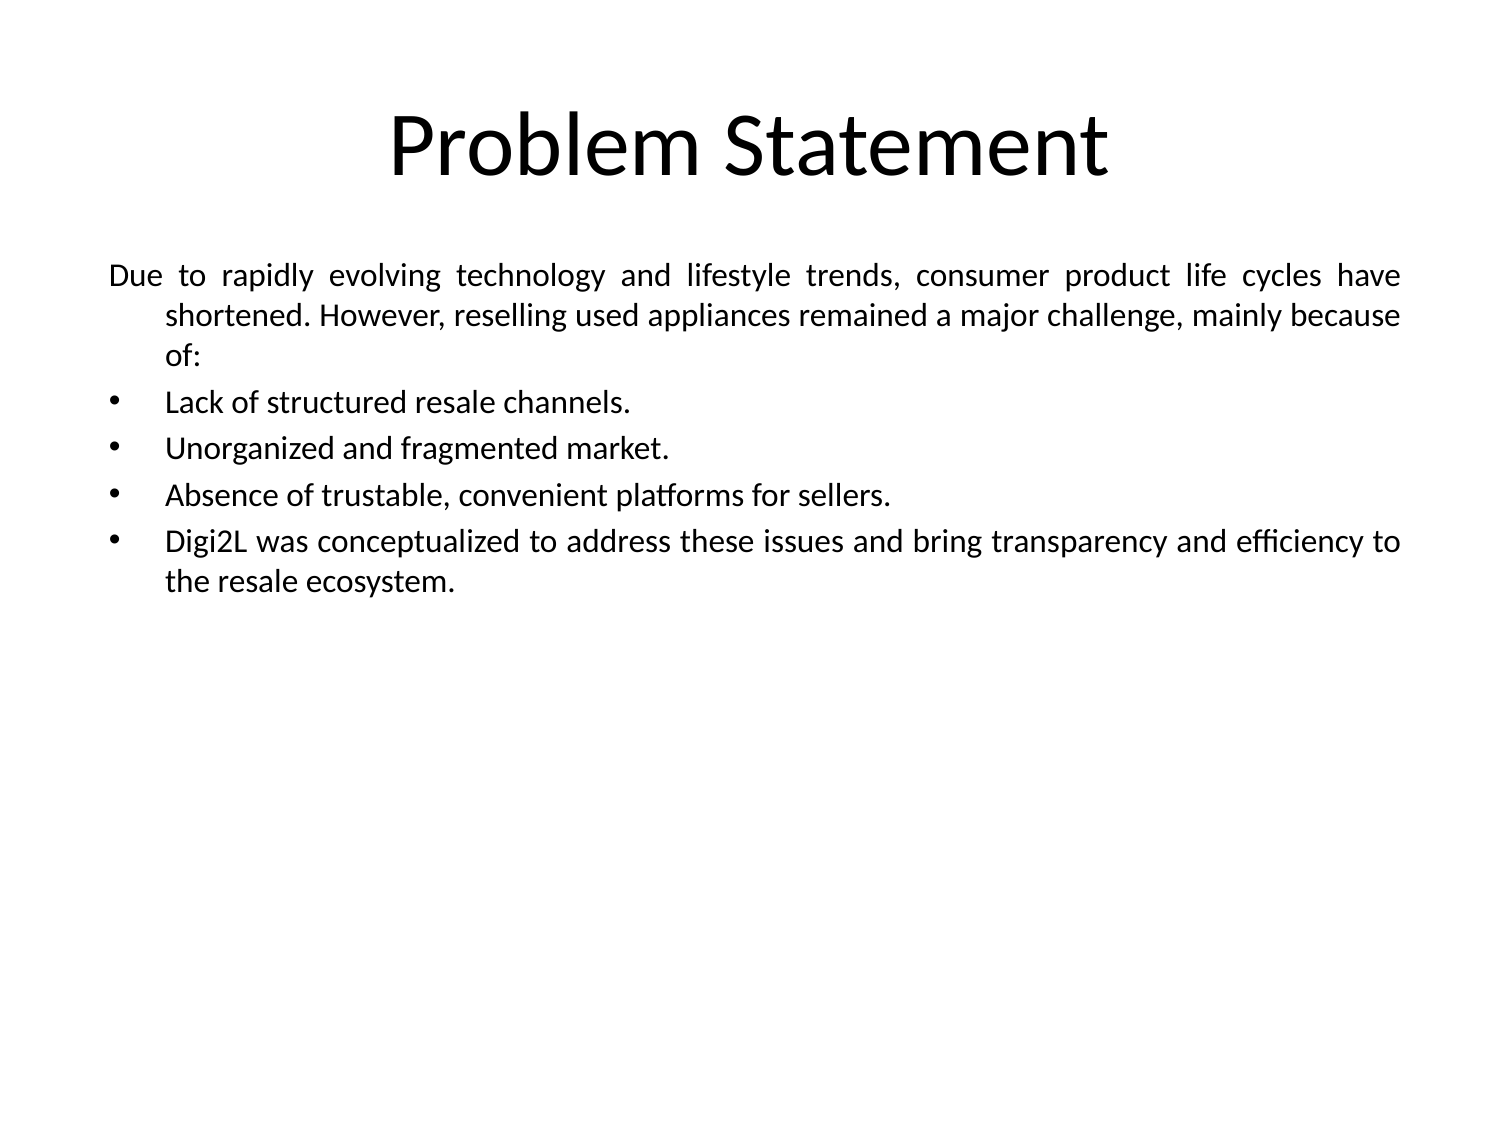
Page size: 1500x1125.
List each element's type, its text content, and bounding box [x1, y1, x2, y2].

list Due to rapidly evolving technology and lifestyle trends, consumer product life cycles have shortened. However, reselling used appliances remained a major challenge, mainly because of: Lack of structured resale channels. Unorganized and fragmented market. Absence of trustable, convenient platforms for sellers. Digi2L was conceptualized to address these issues and bring transparency and efficiency to the resale ecosystem. [93, 246, 1418, 950]
title Problem Statement [75, 45, 1425, 233]
